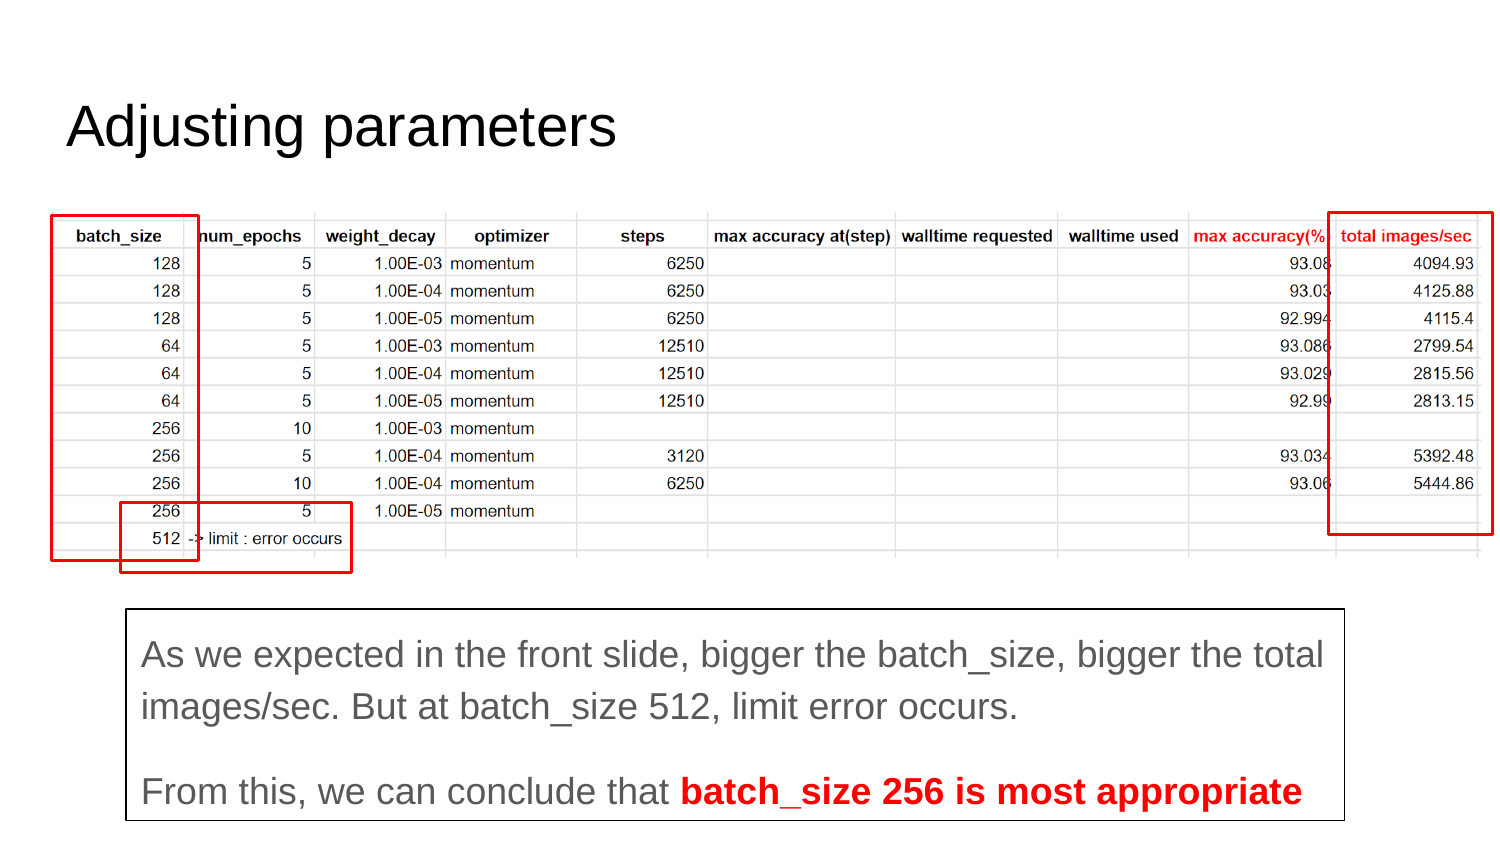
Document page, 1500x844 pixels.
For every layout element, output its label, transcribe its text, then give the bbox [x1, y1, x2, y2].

picture [50, 212, 1481, 559]
text_box As we expected in the front slide, bigger the batch_size, bigger the total images/sec. But at batch_size 512, limit error occurs. From this, we can conclude that batch_size 256 is most appropriate [125, 608, 1345, 821]
text_box [120, 566, 352, 573]
title Adjusting parameters [51, 72, 1449, 167]
text_box [1481, 212, 1493, 535]
